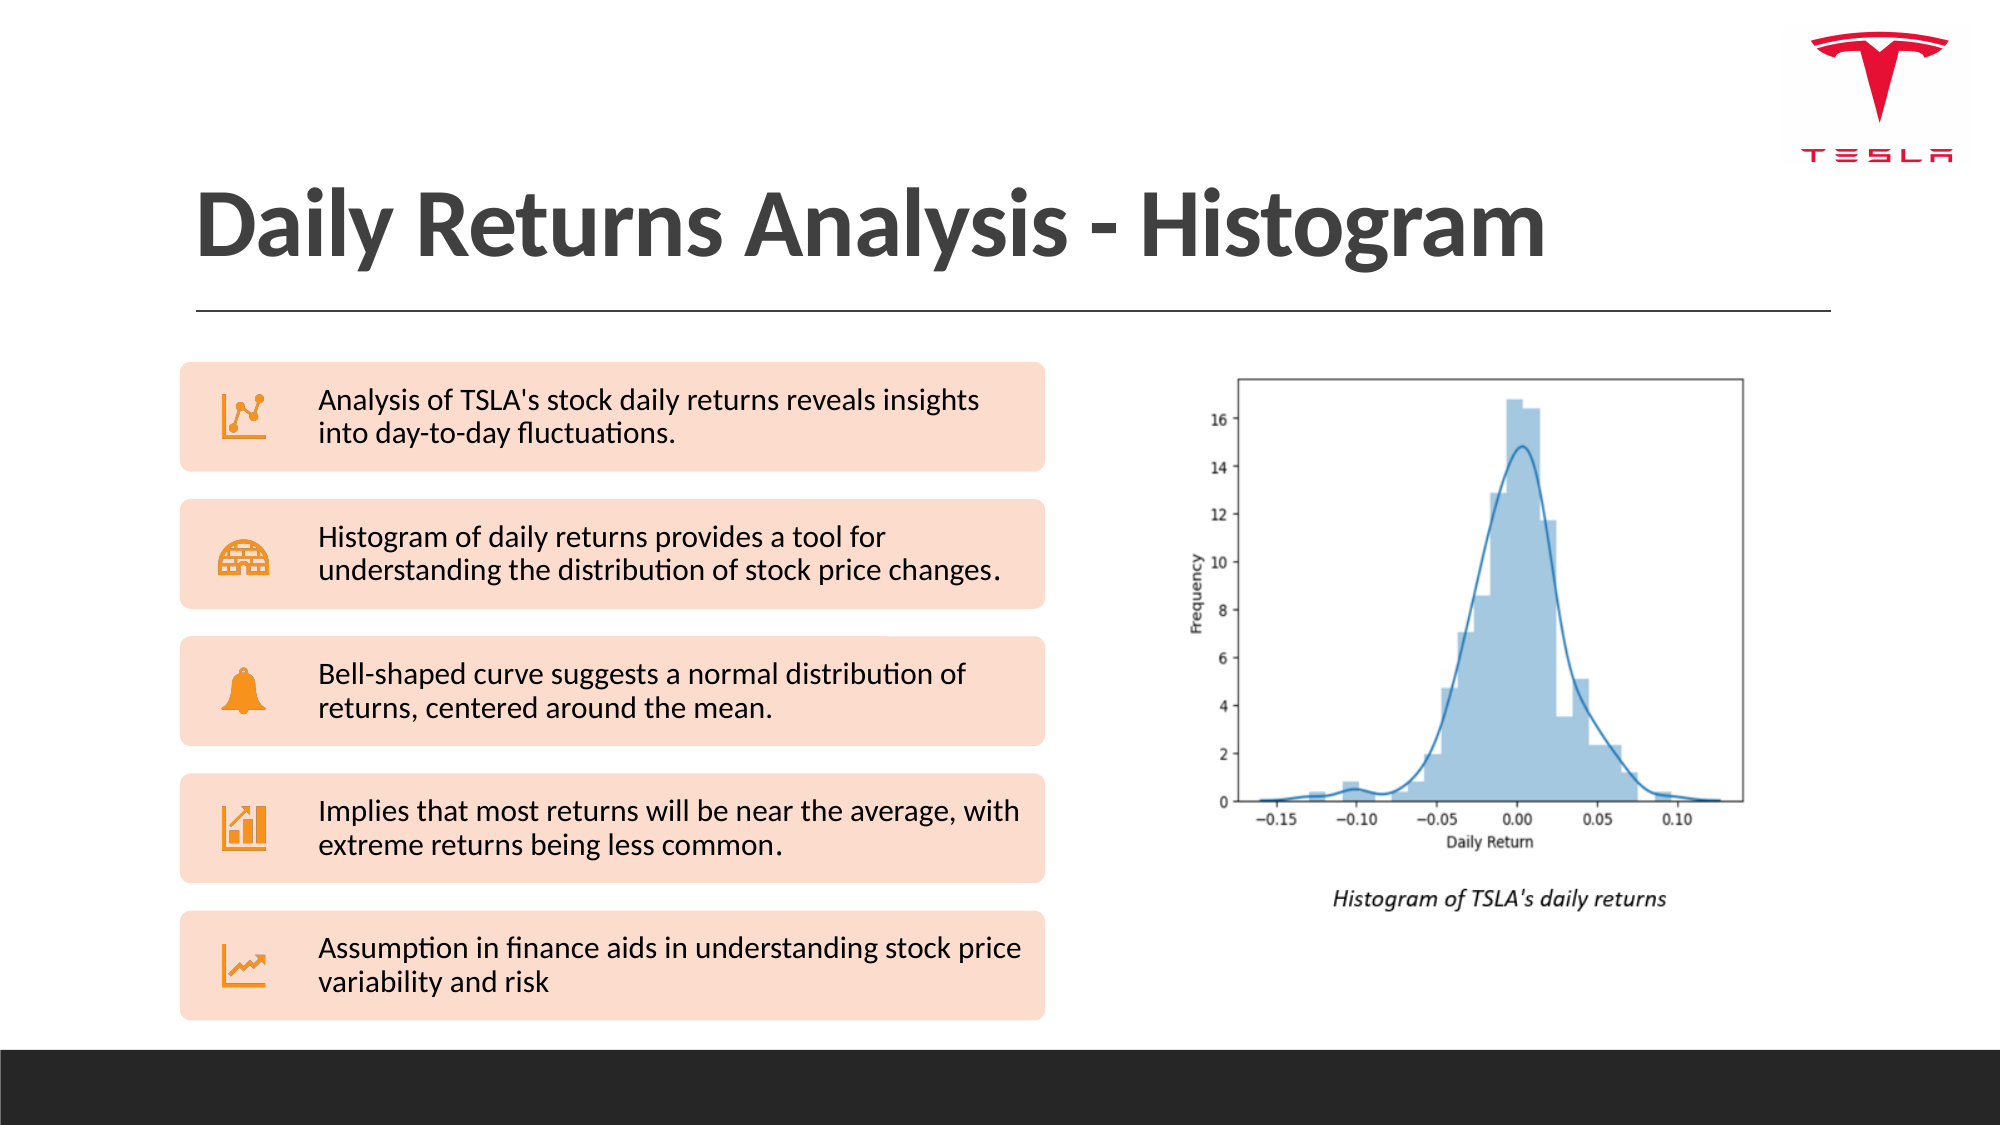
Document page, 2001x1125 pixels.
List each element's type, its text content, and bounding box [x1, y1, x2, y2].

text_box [179, 360, 1046, 1022]
picture [1178, 360, 1790, 915]
picture [1783, 24, 1972, 167]
title Daily Returns Analysis - Histogram [180, 47, 1830, 285]
